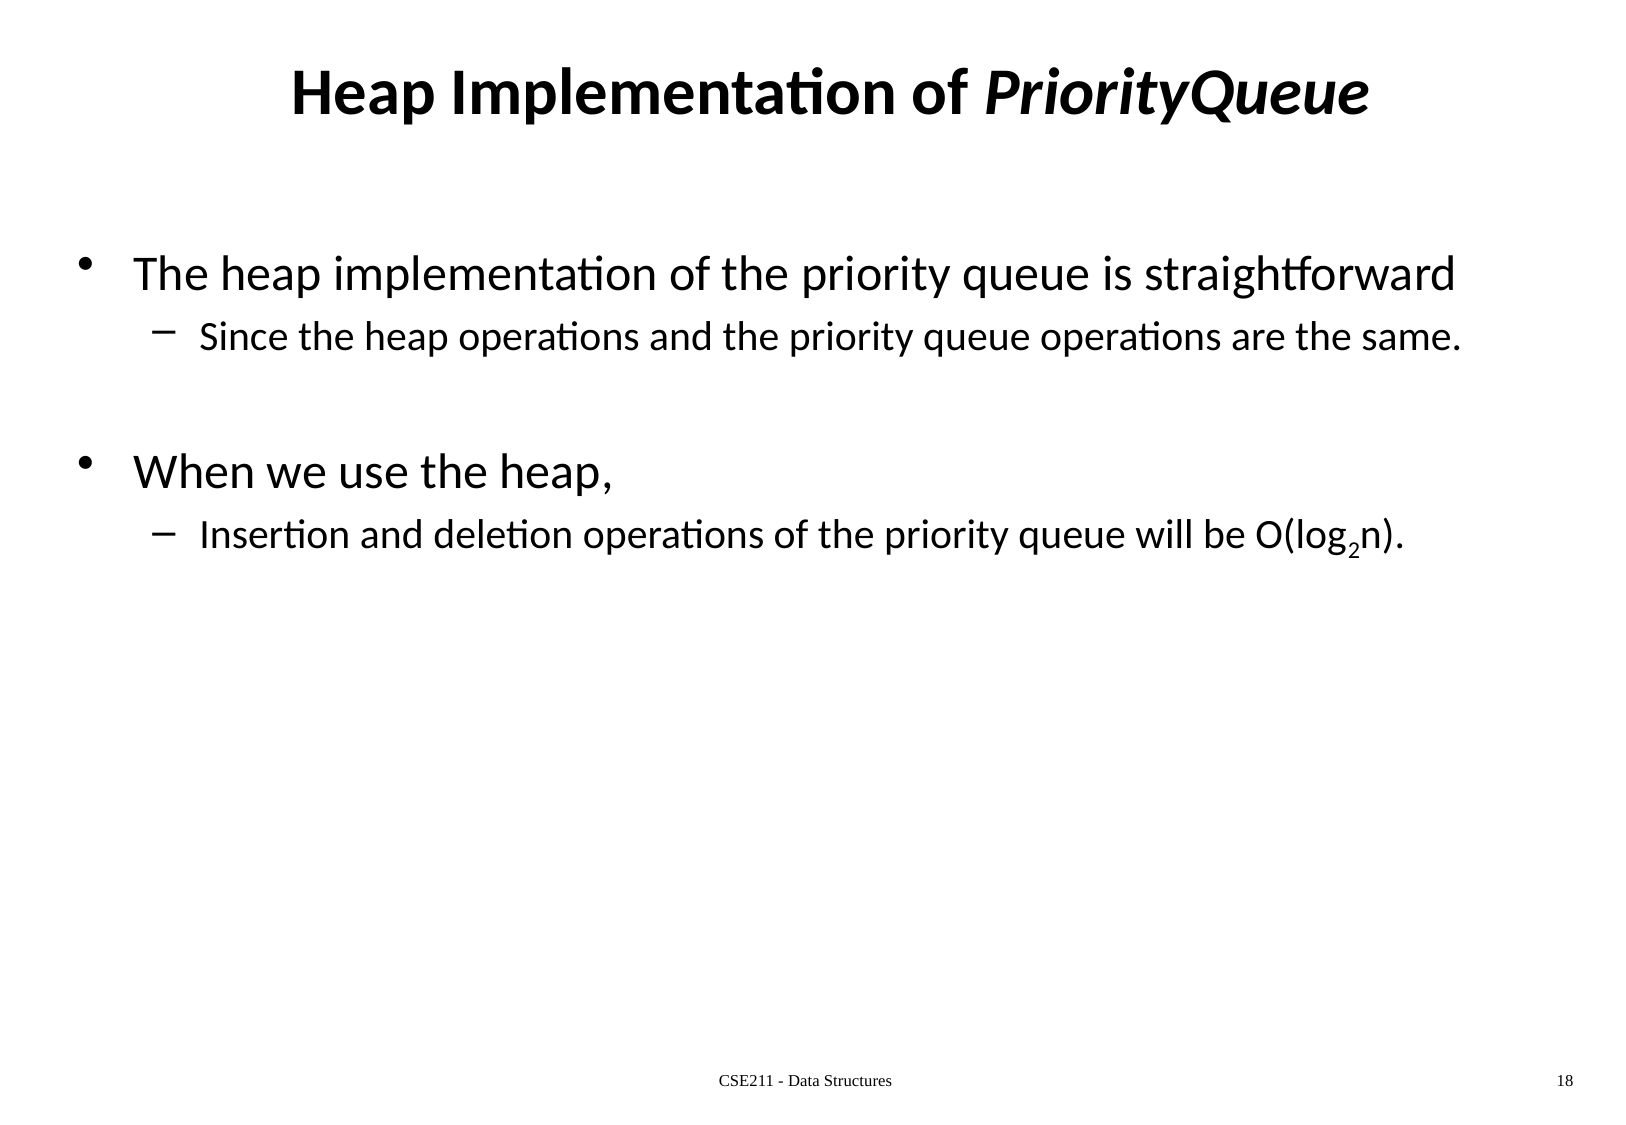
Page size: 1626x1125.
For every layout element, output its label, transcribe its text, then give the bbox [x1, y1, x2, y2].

footer CSE211 - Data Structures [500, 1062, 1111, 1101]
title Heap Implementation of PriorityQueue [62, 24, 1600, 150]
list The heap implementation of the priority queue is straightforward Since the heap operations and the priority queue operations are the same. When we use the heap, Insertion and deletion operations of the priority queue will be O(log2n). [62, 162, 1588, 1038]
slide_number 18 [1249, 1062, 1589, 1101]
